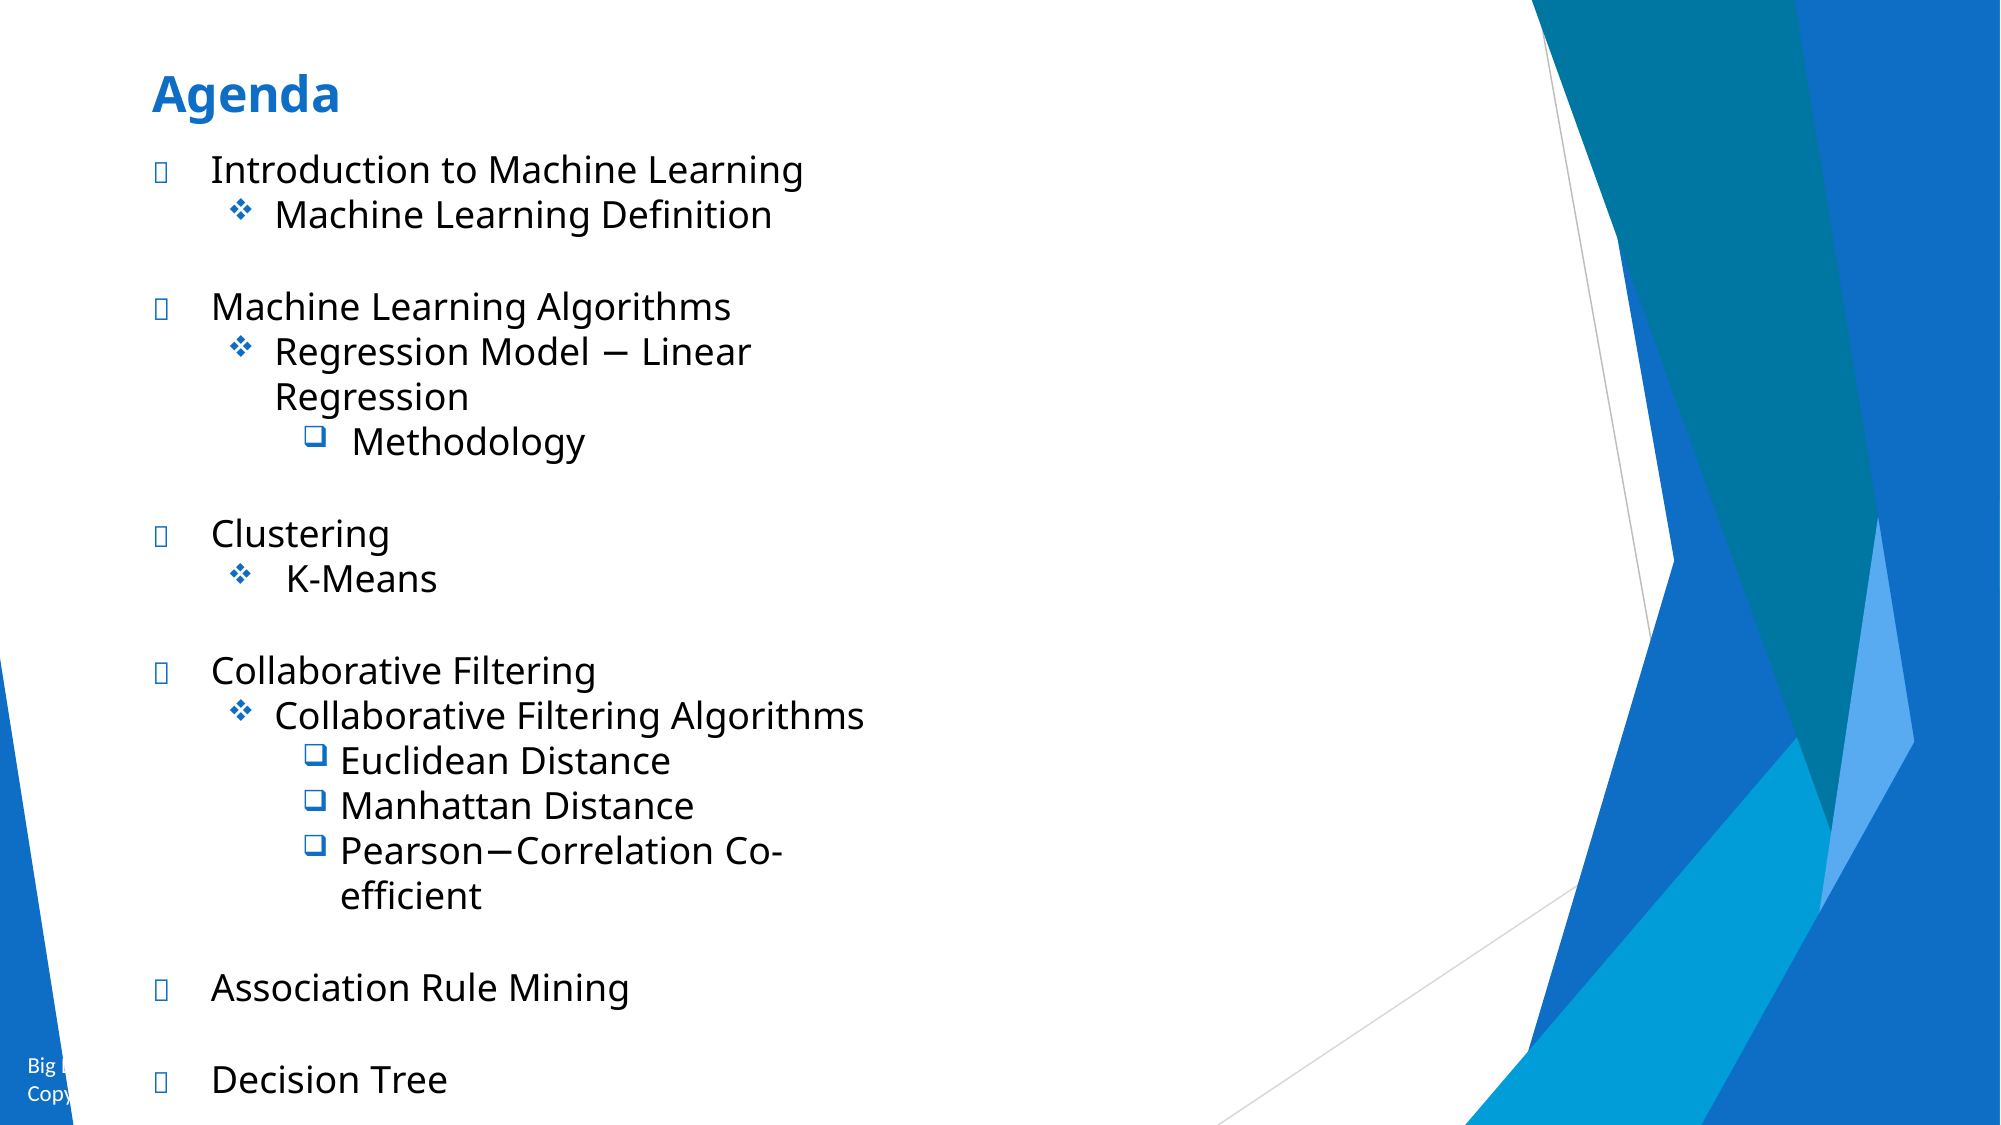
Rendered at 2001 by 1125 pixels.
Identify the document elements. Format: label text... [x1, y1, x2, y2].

footer Big Data and Analytics by Seema Acharya and Subhashini Chellappan Copyright 2015, WILEY INDIA PVT. LTD. [25, 1054, 667, 1125]
title Agenda [111, 62, 1888, 251]
text_box  Introduction to Machine Learning Machine Learning Definition  Machine Learning Algorithms Regression Model − Linear Regression Methodology  Clustering K-Means  Collaborative Filtering Collaborative Filtering Algorithms Euclidean Distance Manhattan Distance Pearson−Correlation Co-efficient  Association Rule Mining  Decision Tree [150, 145, 898, 1101]
